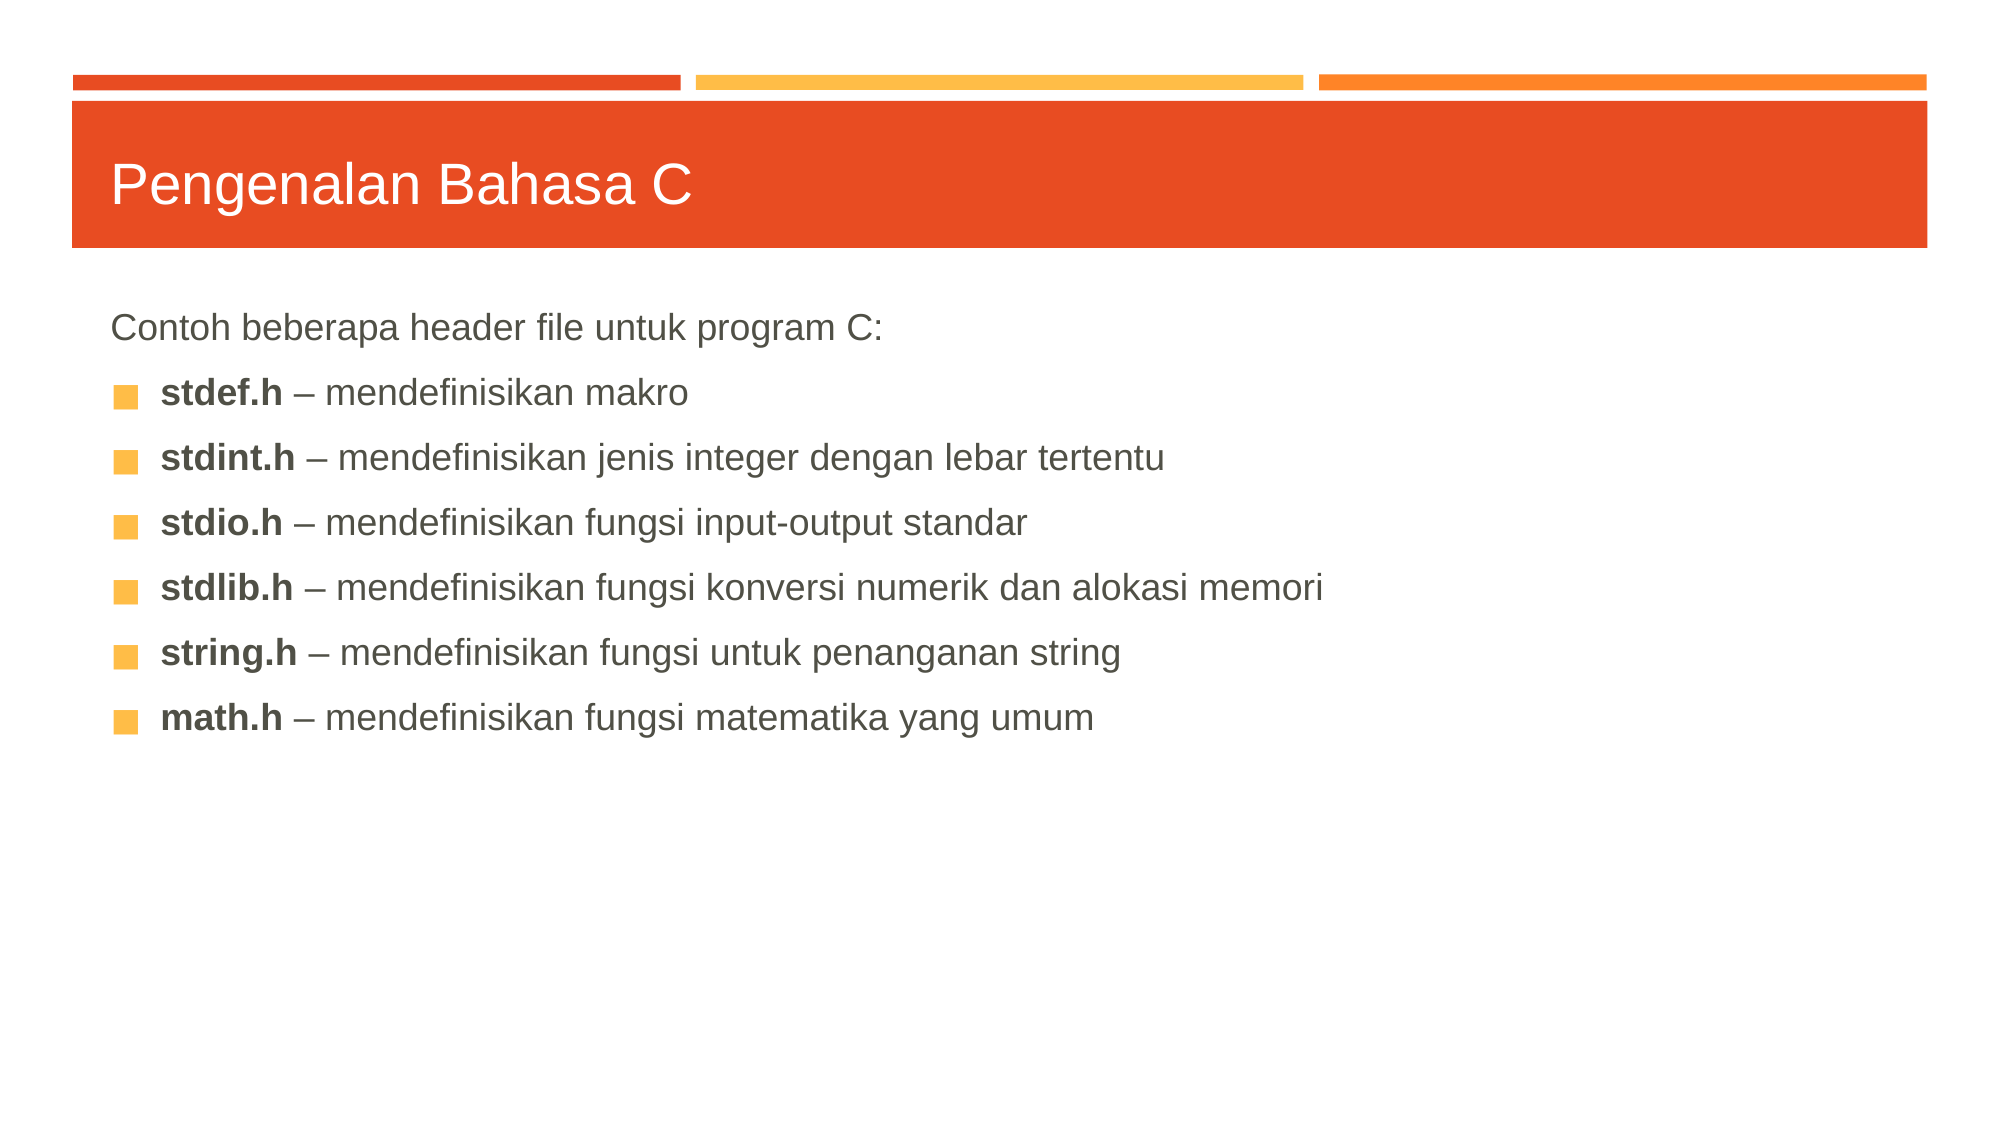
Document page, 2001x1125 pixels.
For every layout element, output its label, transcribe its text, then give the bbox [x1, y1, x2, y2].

title Pengenalan Bahasa C [95, 115, 1905, 248]
list Contoh beberapa header file untuk program C: stdef.h – mendefinisikan makro stdint.h – mendefinisikan jenis integer dengan lebar tertentu stdio.h – mendefinisikan fungsi input-output standar stdlib.h – mendefinisikan fungsi konversi numerik dan alokasi memori string.h – mendefinisikan fungsi untuk penanganan string math.h – mendefinisikan fungsi matematika yang umum [95, 295, 1905, 962]
